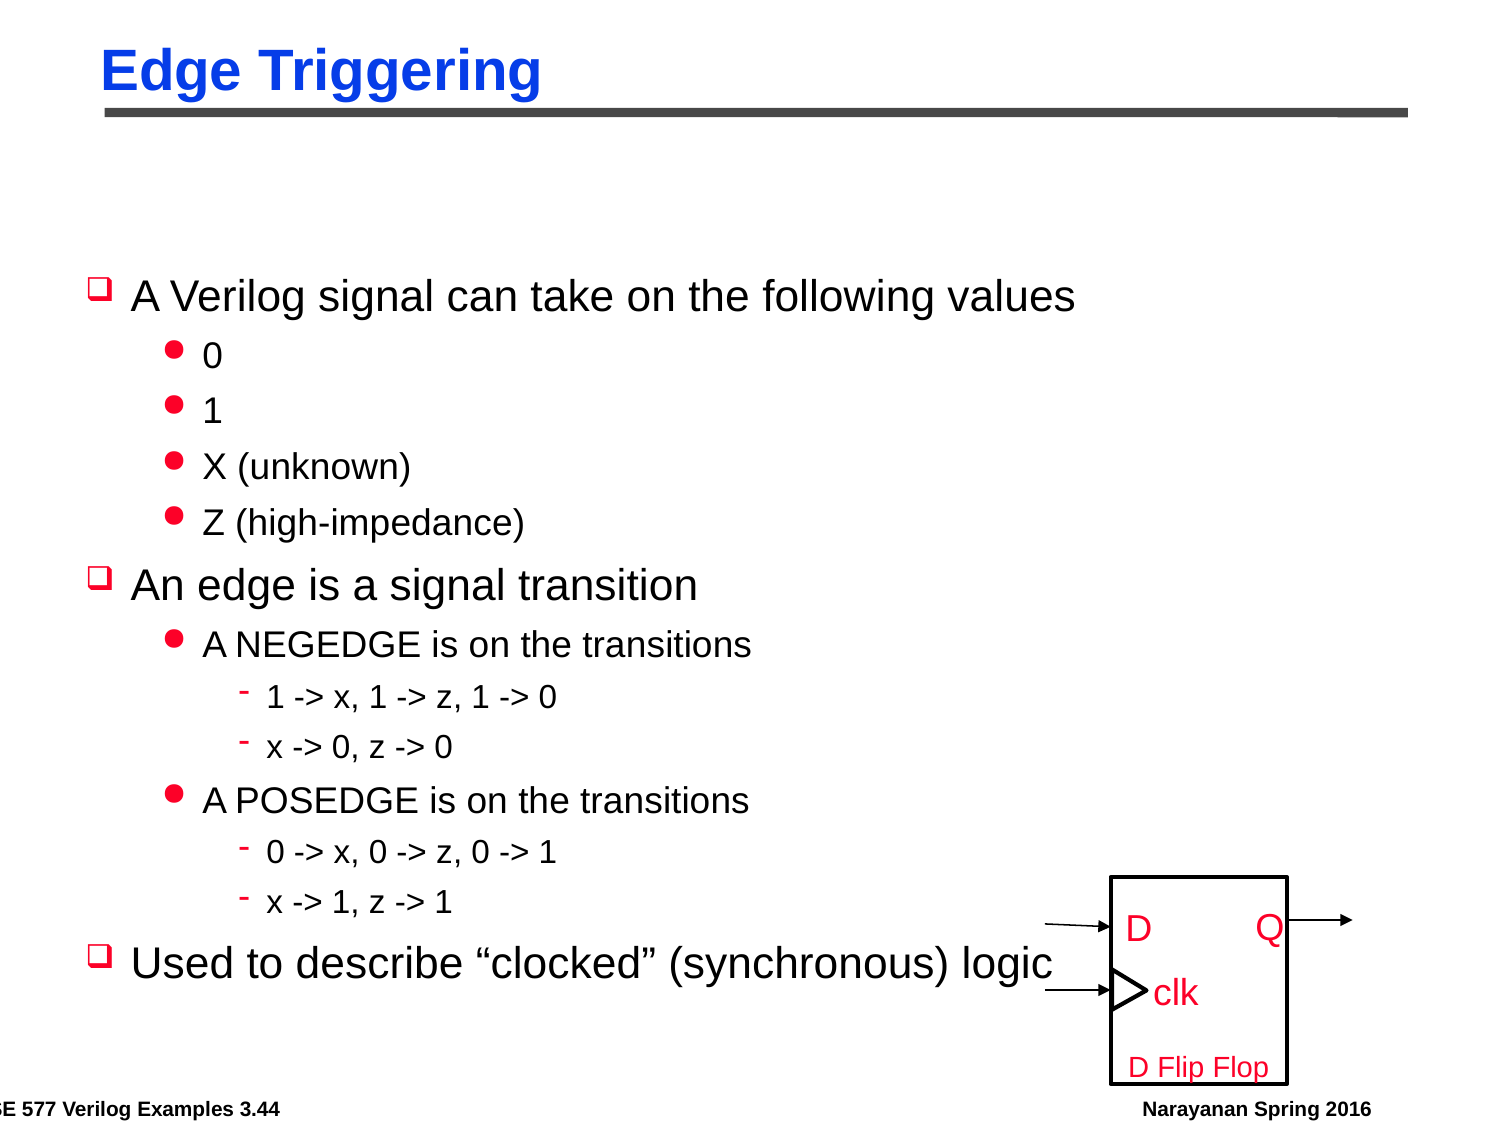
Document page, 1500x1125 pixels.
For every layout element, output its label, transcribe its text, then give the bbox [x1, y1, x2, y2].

title Edge Triggering [89, 36, 1448, 106]
list A Verilog signal can take on the following values 0 1 X (unknown) Z (high-impedance) An edge is a signal transition A NEGEDGE is on the transitions 1 -> x, 1 -> z, 1 -> 0 x -> 0, z -> 0 A POSEDGE is on the transitions 0 -> x, 0 -> z, 0 -> 1 x -> 1, z -> 1 Used to describe “clocked” (synchronous) logic [74, 261, 1326, 996]
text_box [1044, 876, 1353, 1086]
